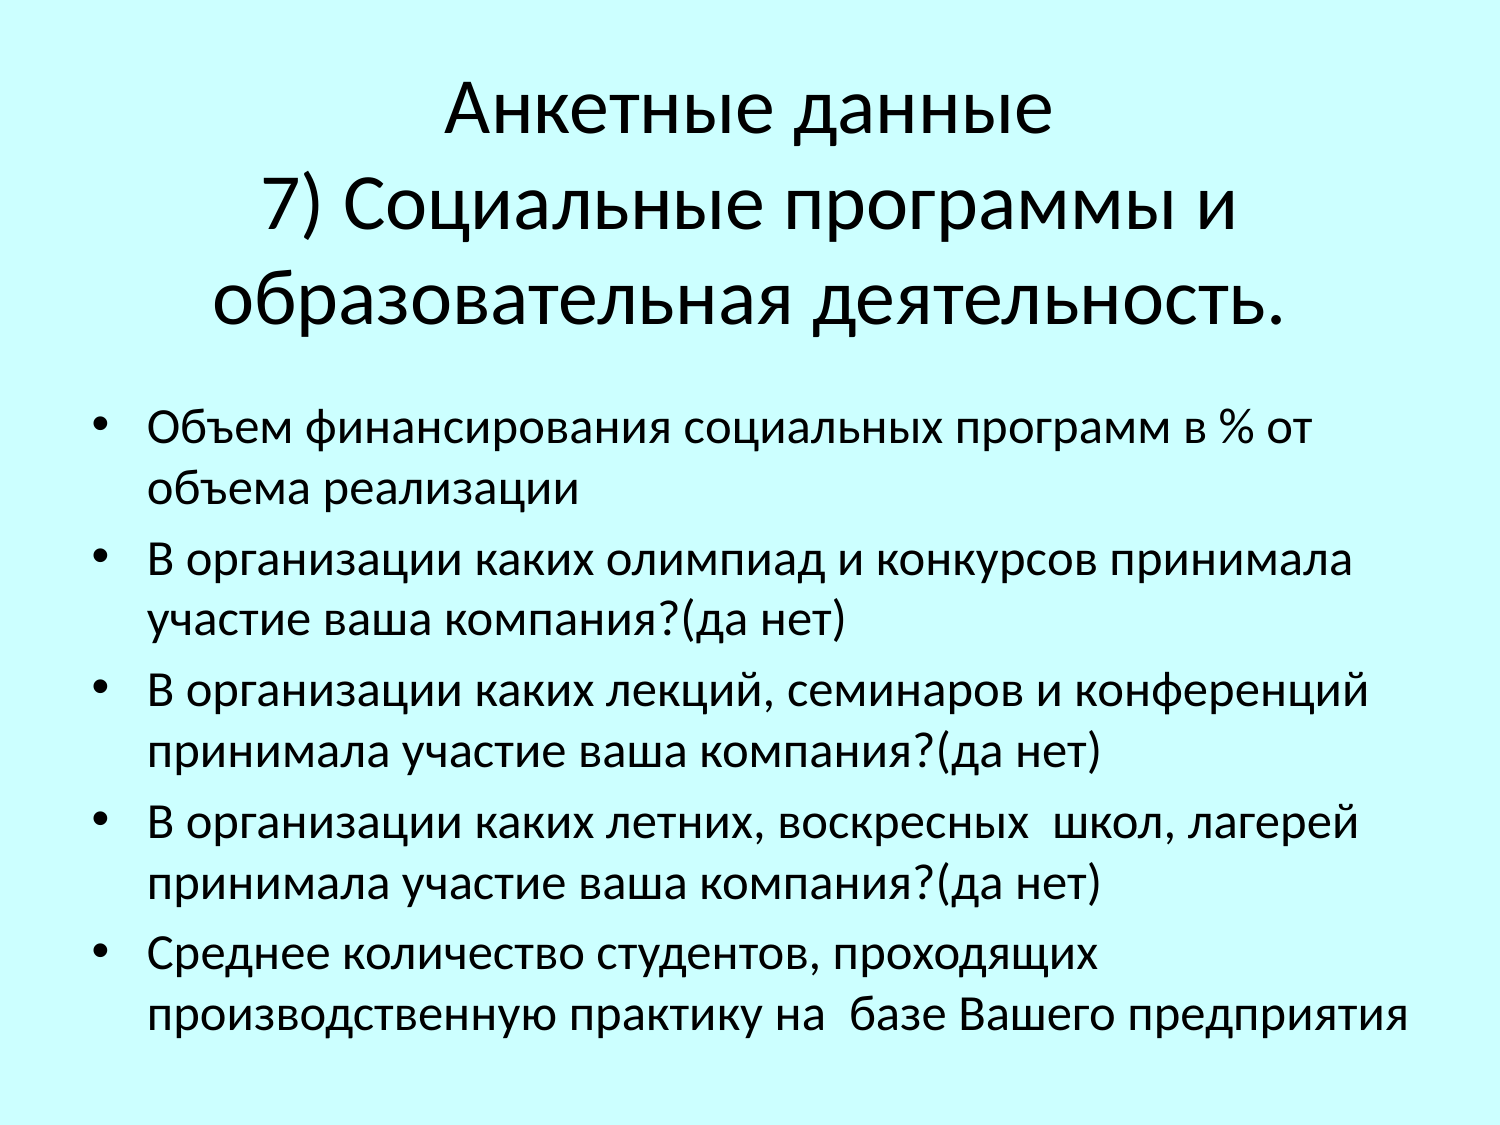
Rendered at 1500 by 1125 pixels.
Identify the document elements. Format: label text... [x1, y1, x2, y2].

title Анкетные данные 7) Социальные программы и образовательная деятельность. [75, 45, 1425, 350]
list Объем финансирования социальных программ в % от объема реализации В организации каких олимпиад и конкурсов принимала участие ваша компания?(да нет) В организации каких лекций, семинаров и конференций принимала участие ваша компания?(да нет) В организации каких летних, воскресных школ, лагерей принимала участие ваша компания?(да нет) Среднее количество студентов, проходящих производственную практику на базе Вашего предприятия [76, 385, 1427, 1076]
